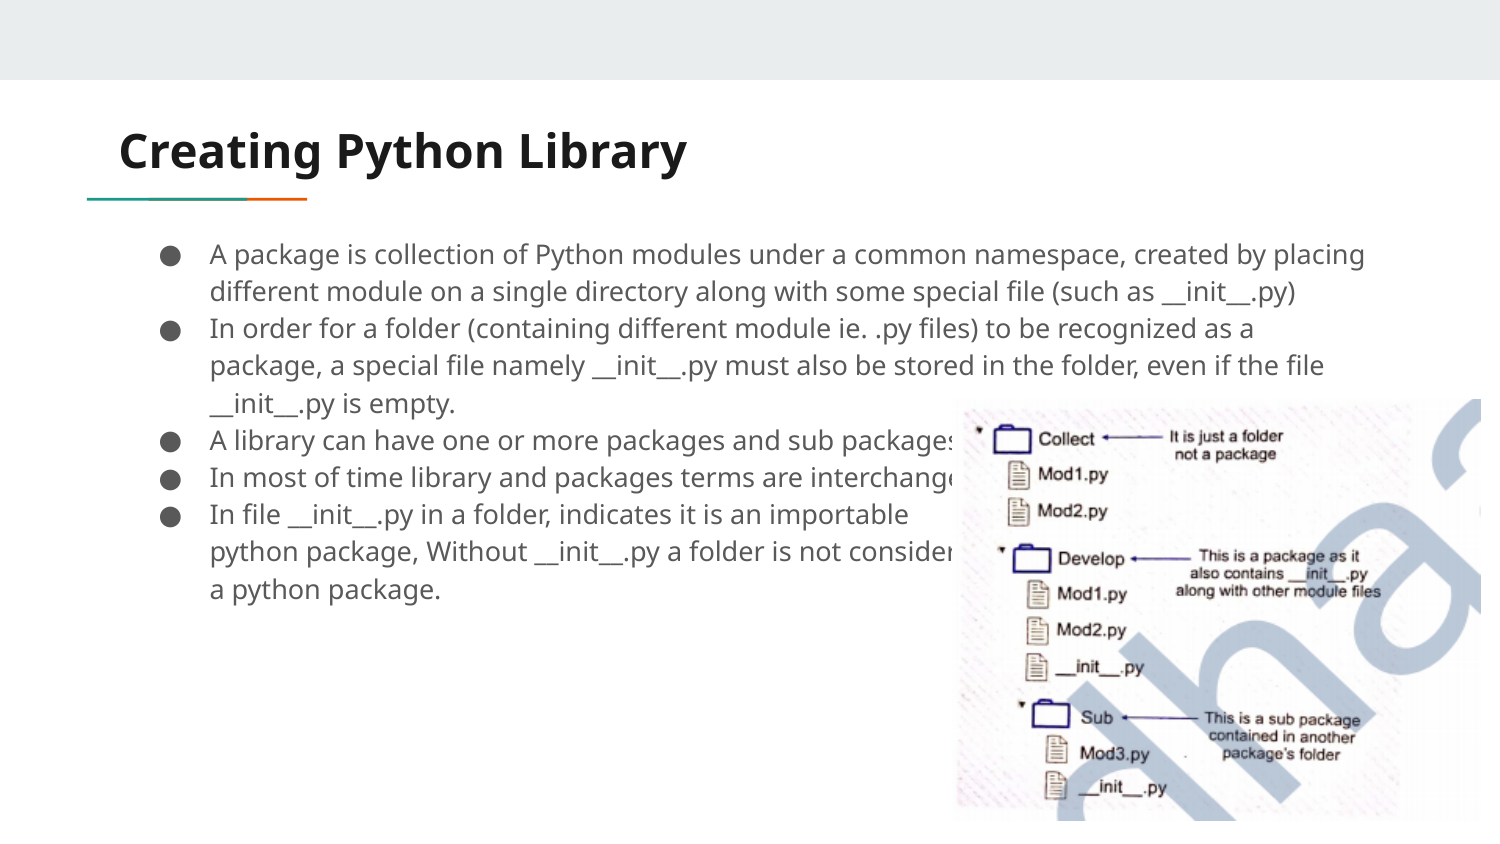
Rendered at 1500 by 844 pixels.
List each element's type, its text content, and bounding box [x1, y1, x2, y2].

list A package is collection of Python modules under a common namespace, created by placing different module on a single directory along with some special file (such as __init__.py) In order for a folder (containing different module ie. .py files) to be recognized as a package, a special file namely __init__.py must also be stored in the folder, even if the file __init__.py is empty. A library can have one or more packages and sub packages. In most of time library and packages terms are interchangeably. In file __init__.py in a folder, indicates it is an importable python package, Without __init__.py a folder is not considered a python package. [119, 217, 1381, 802]
title Creating Python Library [103, 106, 1365, 194]
picture [952, 398, 1481, 822]
